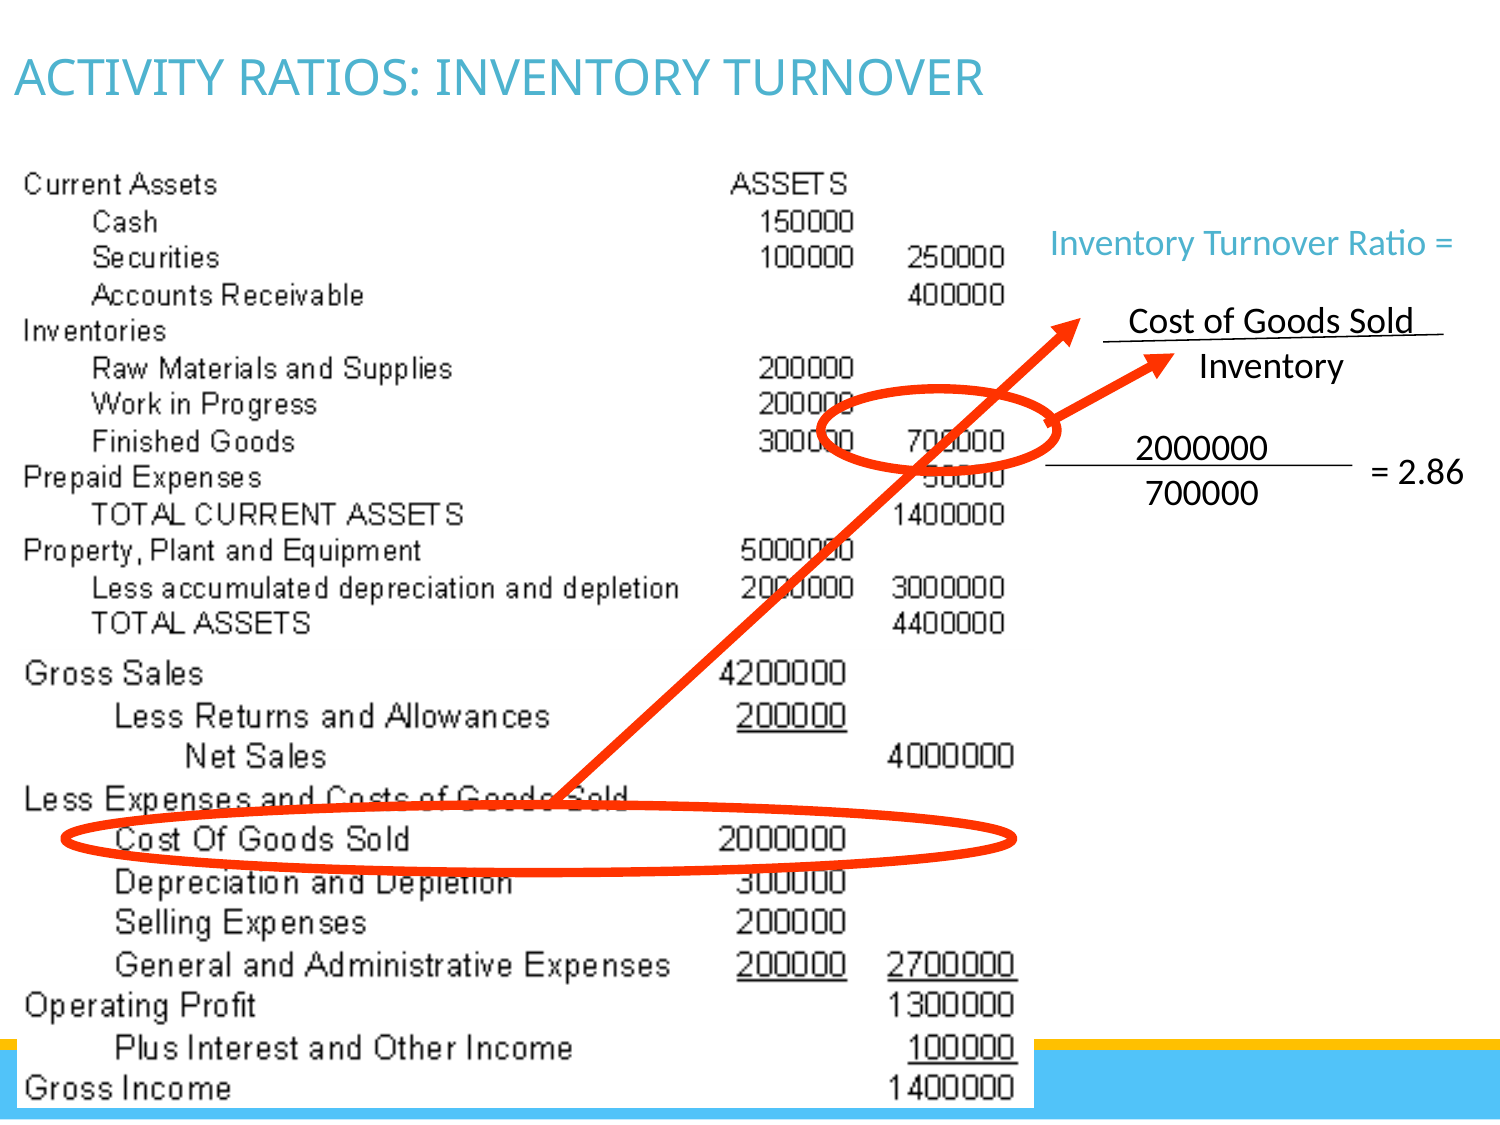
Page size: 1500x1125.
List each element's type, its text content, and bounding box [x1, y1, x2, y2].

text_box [17, 648, 1034, 1109]
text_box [64, 317, 1082, 874]
picture [17, 163, 1023, 642]
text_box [1011, 209, 1500, 630]
text_box ACTIVITY RATIOS: INVENTORY TURNOVER [0, 38, 1500, 114]
